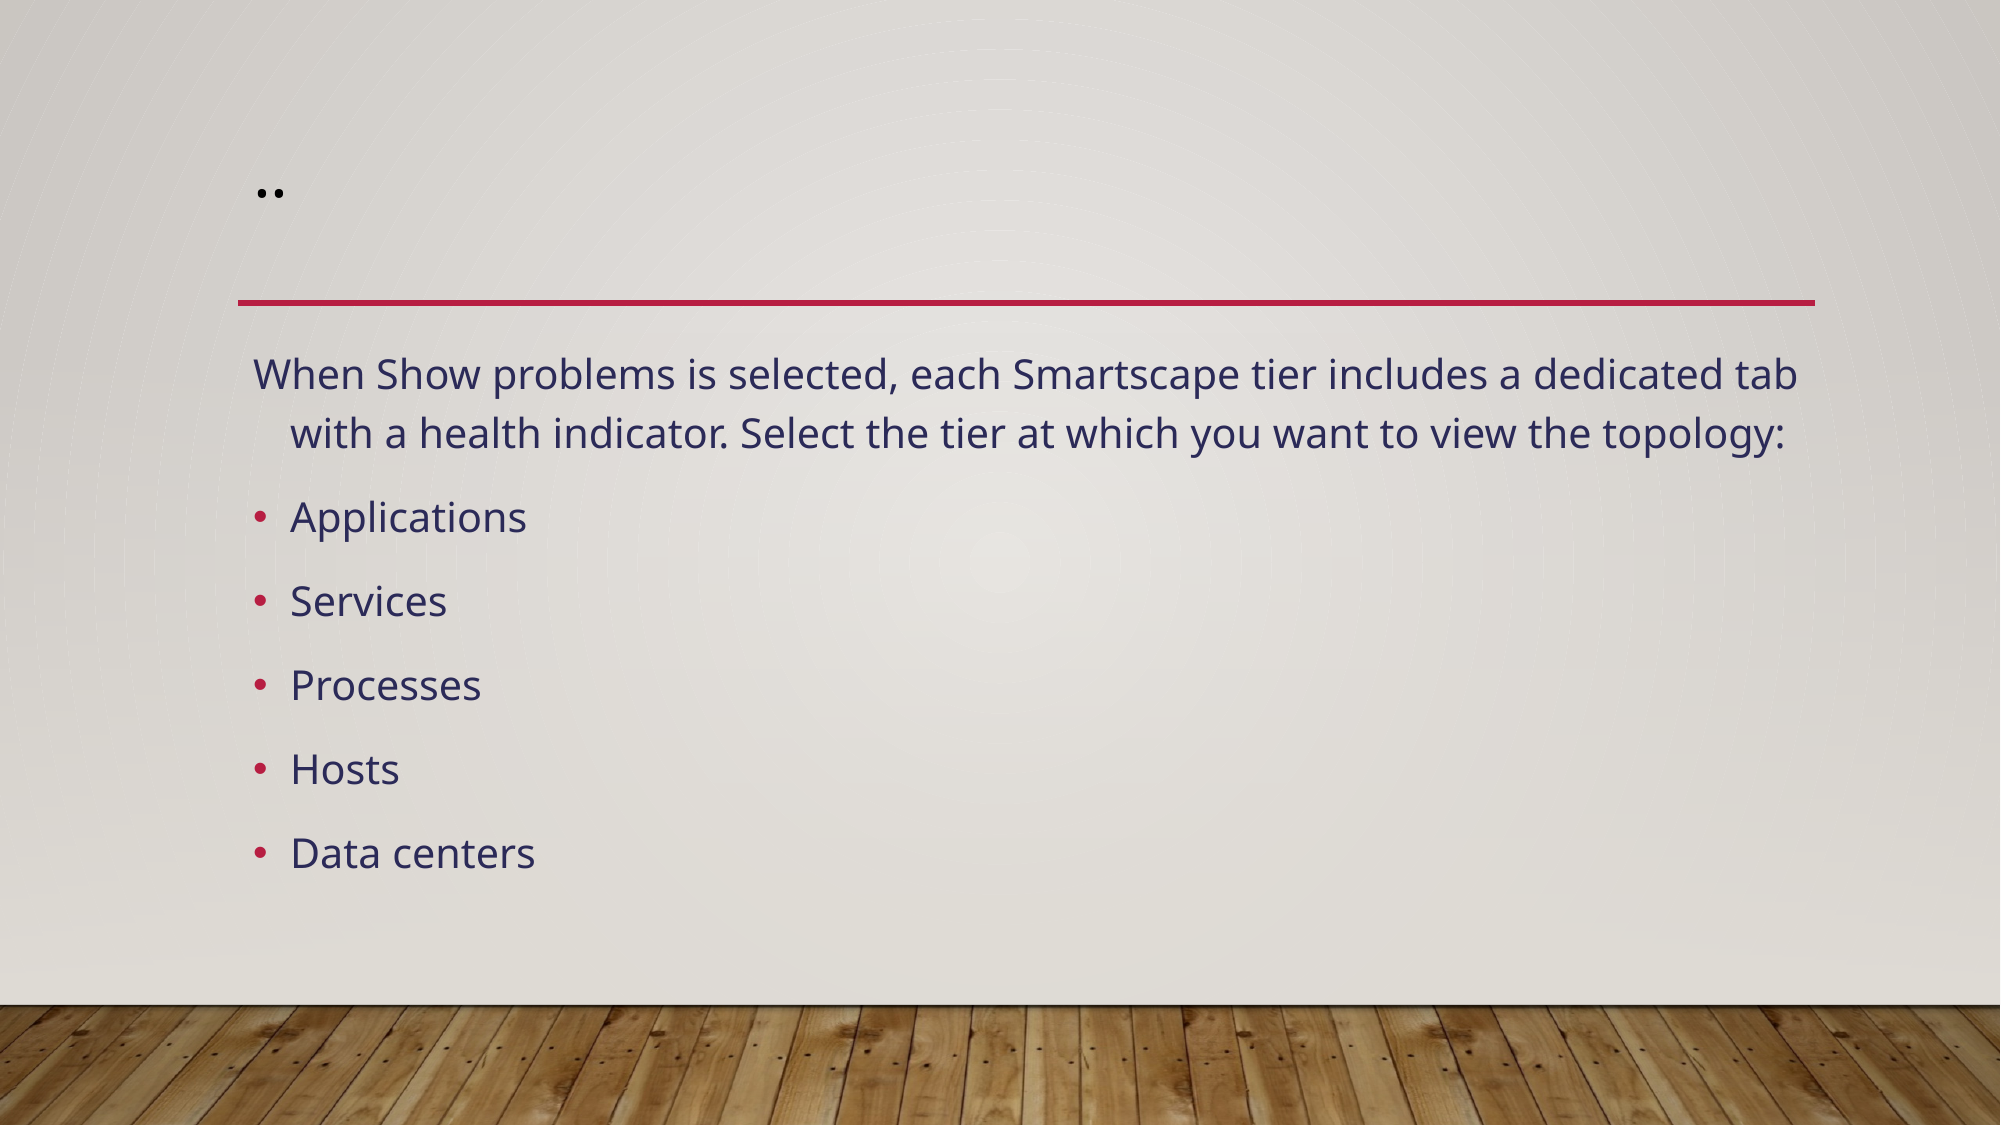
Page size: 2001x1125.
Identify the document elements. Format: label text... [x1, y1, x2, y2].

title .. [238, 131, 1814, 305]
list When Show problems is selected, each Smartscape tier includes a dedicated tab with a health indicator. Select the tier at which you want to view the topology: Applications Services Processes Hosts Data centers [238, 330, 1814, 897]
picture [0, 1005, 2000, 1125]
